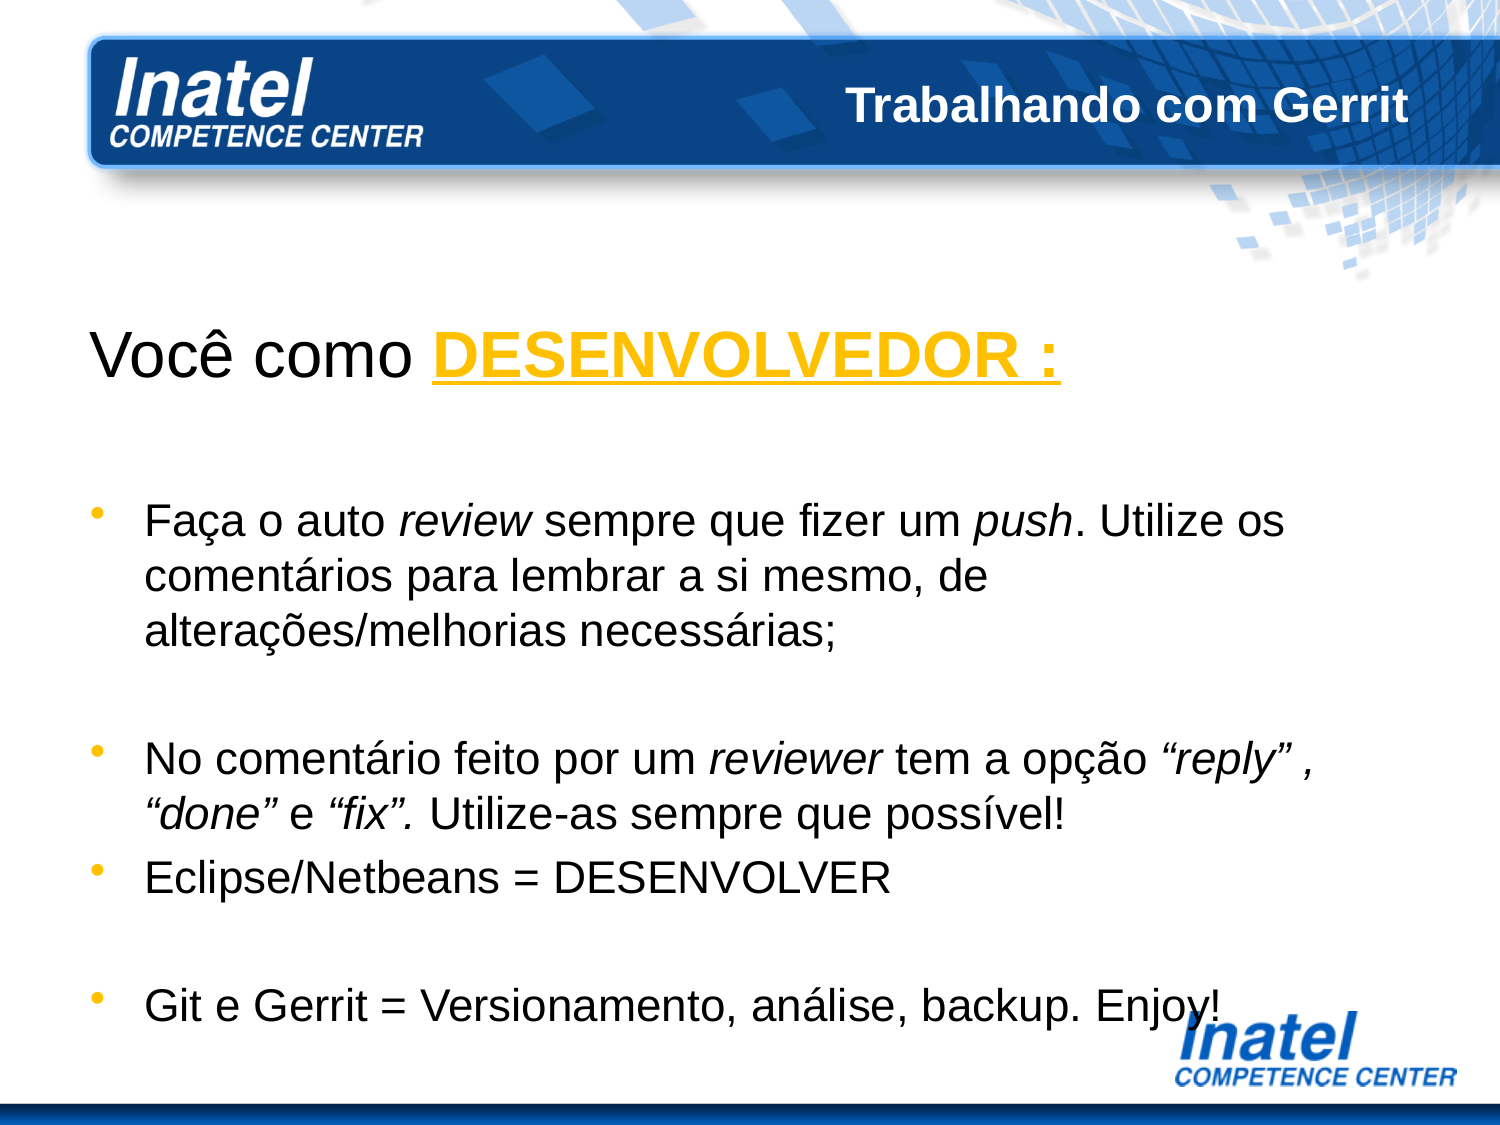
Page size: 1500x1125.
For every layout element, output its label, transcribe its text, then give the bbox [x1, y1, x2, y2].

list Você como DESENVOLVEDOR : Faça o auto review sempre que fizer um push. Utilize os comentários para lembrar a si mesmo, de alterações/melhorias necessárias; No comentário feito por um reviewer tem a opção “reply” , “done” e “fix”. Utilize-as sempre que possível! Eclipse/Netbeans = DESENVOLVER Git e Gerrit = Versionamento, análise, backup. Enjoy! [75, 304, 1425, 1047]
picture [0, 0, 1500, 1125]
title Trabalhando com Gerrit [520, 45, 1425, 161]
